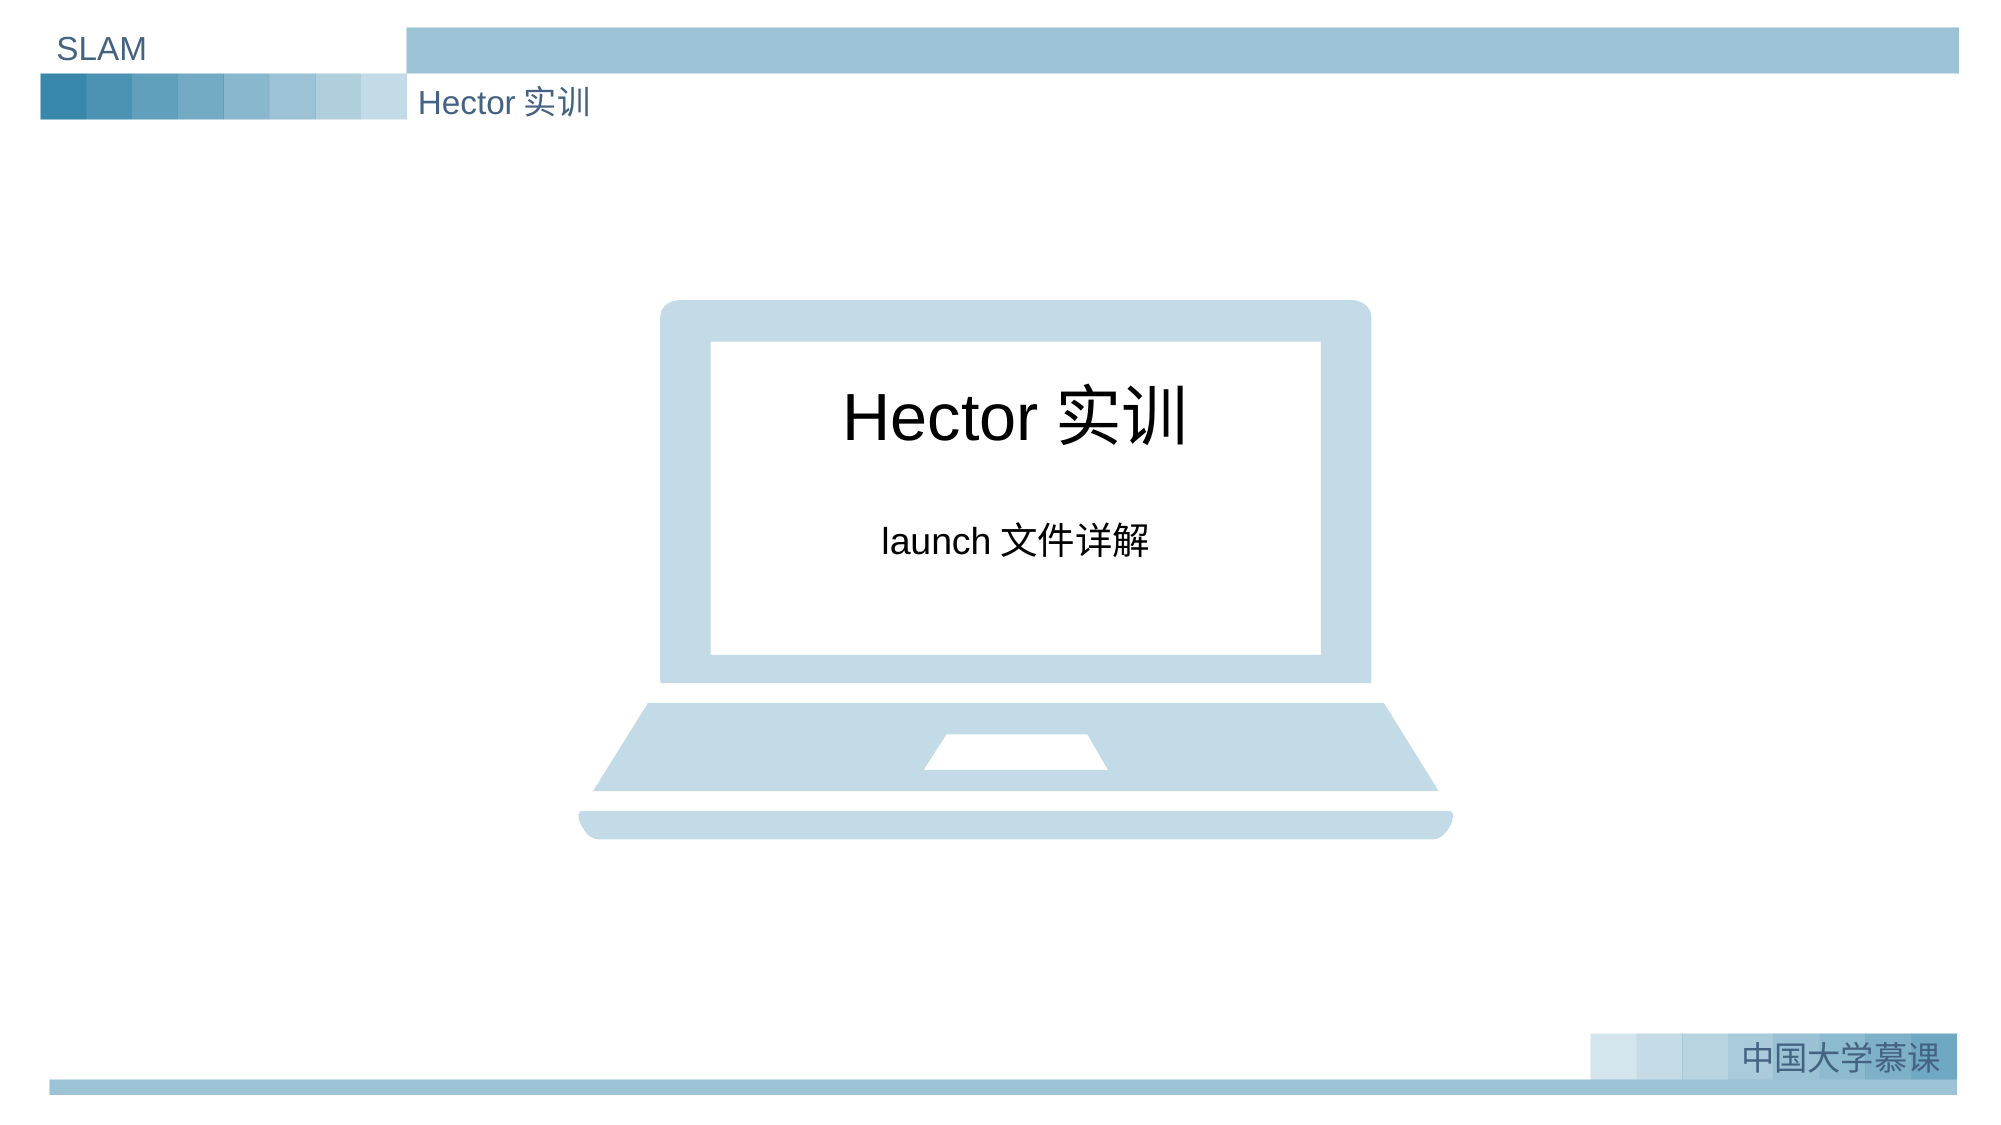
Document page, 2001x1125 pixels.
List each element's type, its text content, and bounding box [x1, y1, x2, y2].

text_box launch文件详解 [866, 509, 1166, 570]
text_box Hector实训 [827, 366, 1204, 462]
text_box [593, 703, 1439, 792]
text_box 中国大学慕课 [1726, 1029, 1956, 1085]
text_box [660, 300, 1372, 684]
text_box [578, 811, 1454, 840]
text_box Hector实训 [403, 73, 606, 129]
text_box SLAM [41, 19, 163, 75]
picture [0, 0, 2001, 1125]
